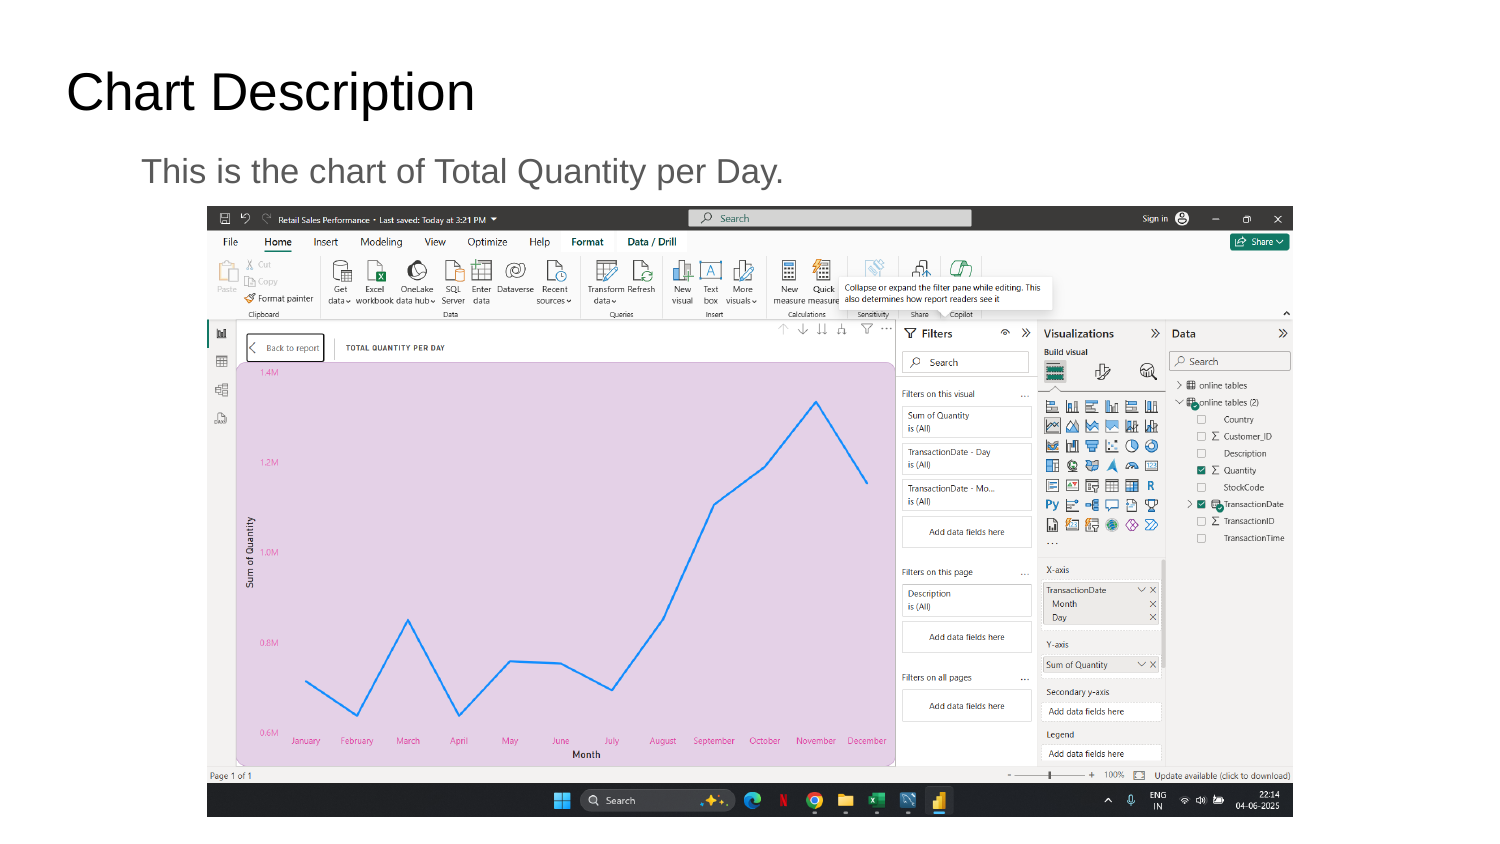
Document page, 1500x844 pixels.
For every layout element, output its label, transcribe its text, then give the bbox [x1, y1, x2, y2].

list This is the chart of Total Quantity per Day. [51, 136, 1449, 810]
picture [207, 206, 1293, 817]
title Chart Description [51, 42, 1449, 136]
